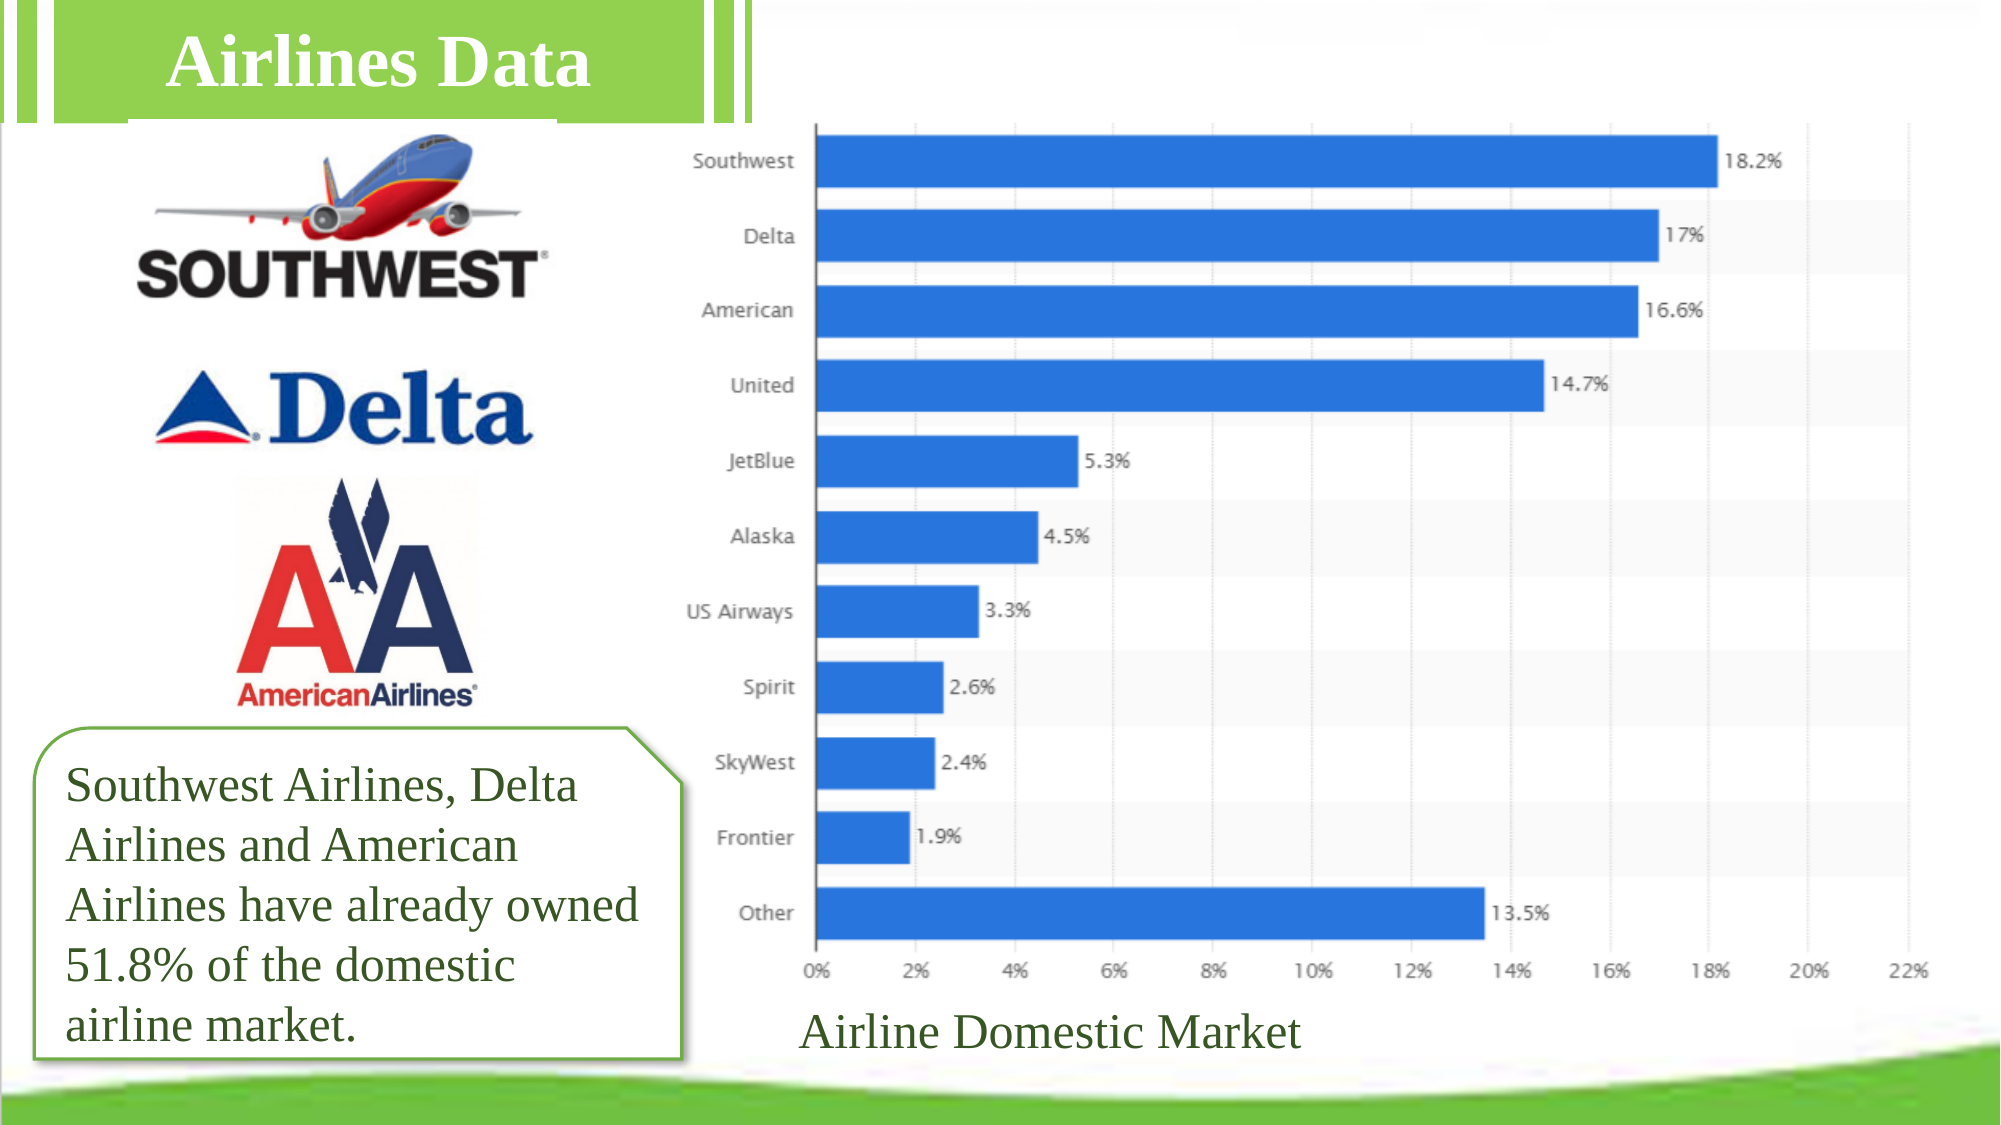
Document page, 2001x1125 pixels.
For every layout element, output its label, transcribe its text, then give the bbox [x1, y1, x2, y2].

text_box Southwest Airlines, Delta Airlines and American Airlines have already owned 51.8% of the domestic airline market. [33, 726, 683, 1061]
picture [0, 0, 2001, 1125]
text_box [0, 0, 753, 124]
text_box Airline Domestic Market [783, 991, 1318, 1066]
